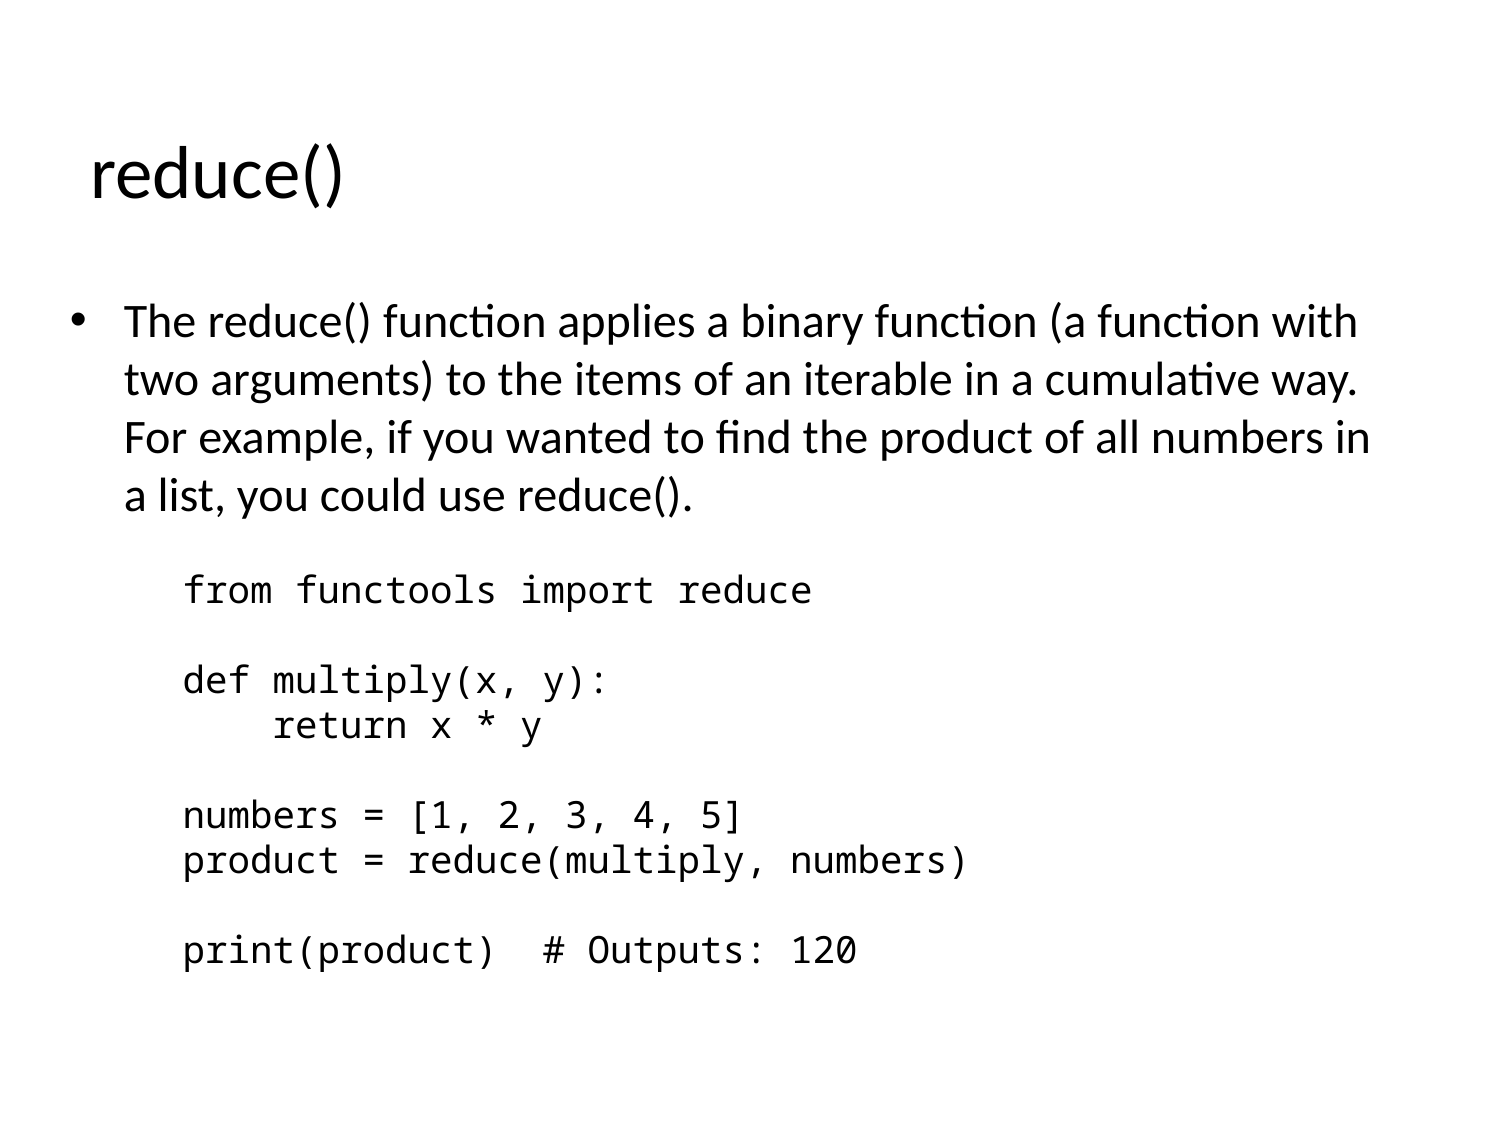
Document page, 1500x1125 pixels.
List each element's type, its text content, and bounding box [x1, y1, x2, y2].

text_box from functools import reduce def multiply(x, y): return x * y numbers = [1, 2, 3, 4, 5] product = reduce(multiply, numbers) print(product) # Outputs: 120 [167, 558, 1292, 979]
list The reduce() function applies a binary function (a function with two arguments) to the items of an iterable in a cumulative way. For example, if you wanted to find the product of all numbers in a list, you could use reduce(). [54, 281, 1405, 532]
title reduce() [75, 75, 1500, 263]
